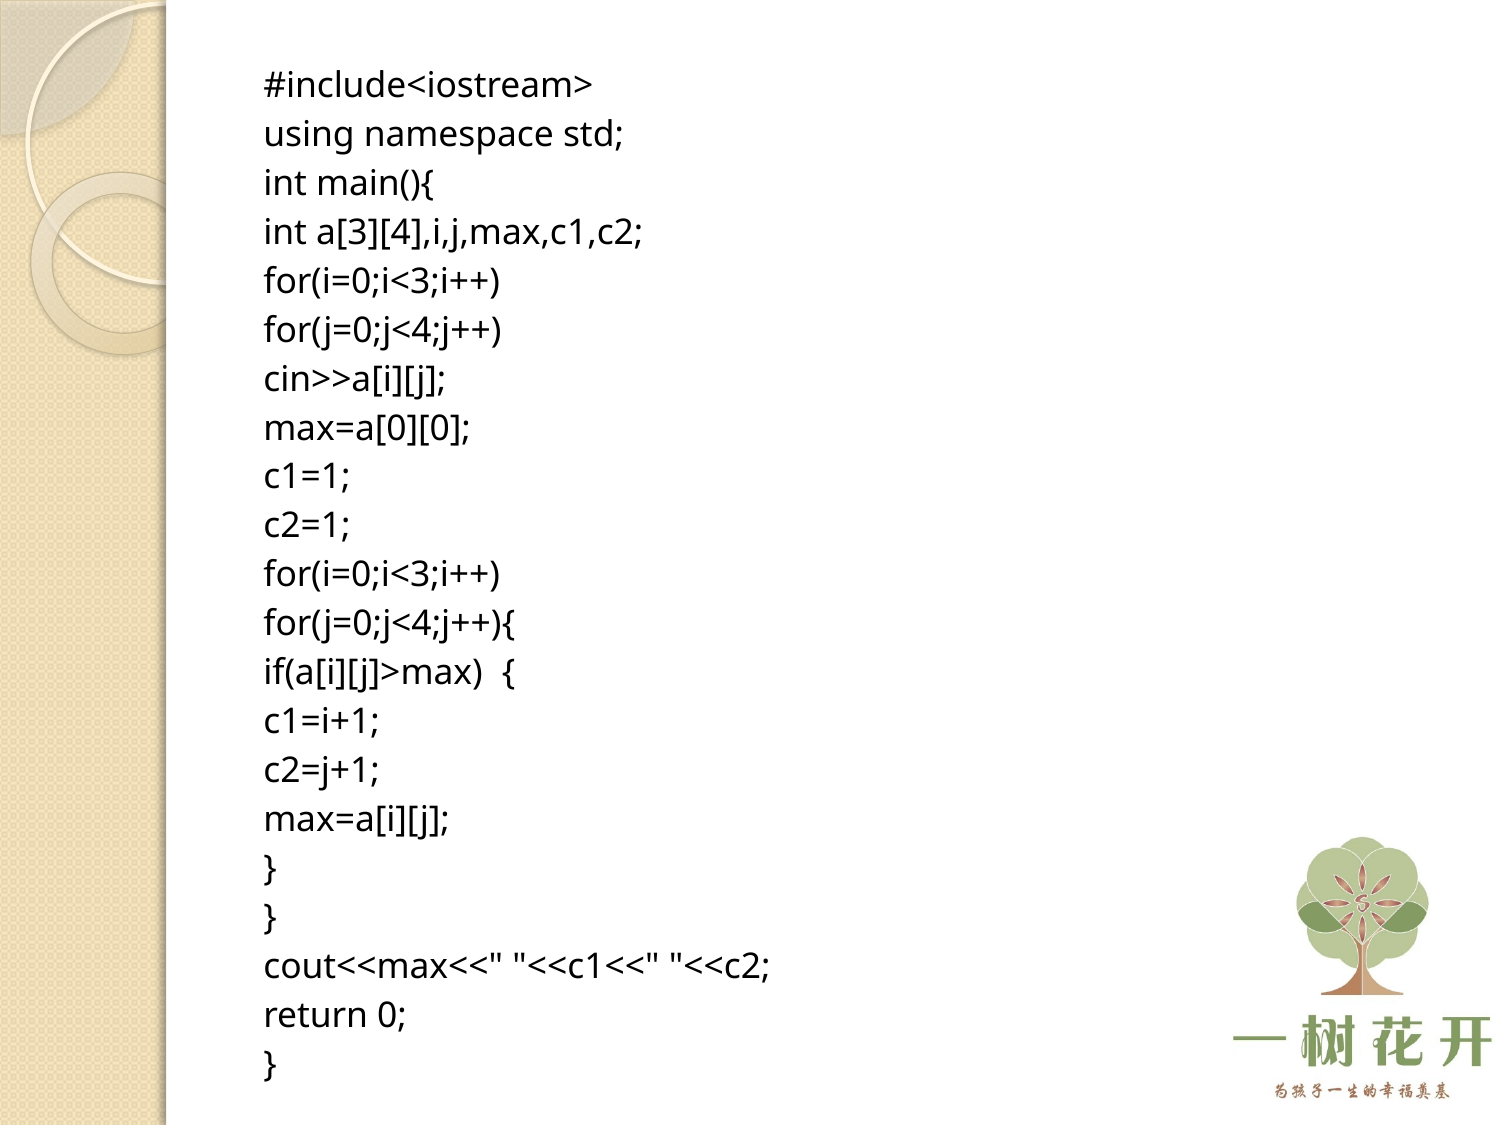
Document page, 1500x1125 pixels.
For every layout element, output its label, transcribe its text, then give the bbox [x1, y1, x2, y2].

picture [1223, 826, 1500, 1125]
list #include<iostream> using namespace std; int main(){ int a[3][4],i,j,max,c1,c2; for(i=0;i<3;i++) for(j=0;j<4;j++) cin>>a[i][j]; max=a[0][0]; c1=1; c2=1; for(i=0;i<3;i++) for(j=0;j<4;j++) { if(a[i][j]>max) { c1=i+1; c2=j+1; max=a[i][j]; } } cout<<max<<" "<<c1<<" "<<c2; return 0; } [235, 54, 1466, 1106]
